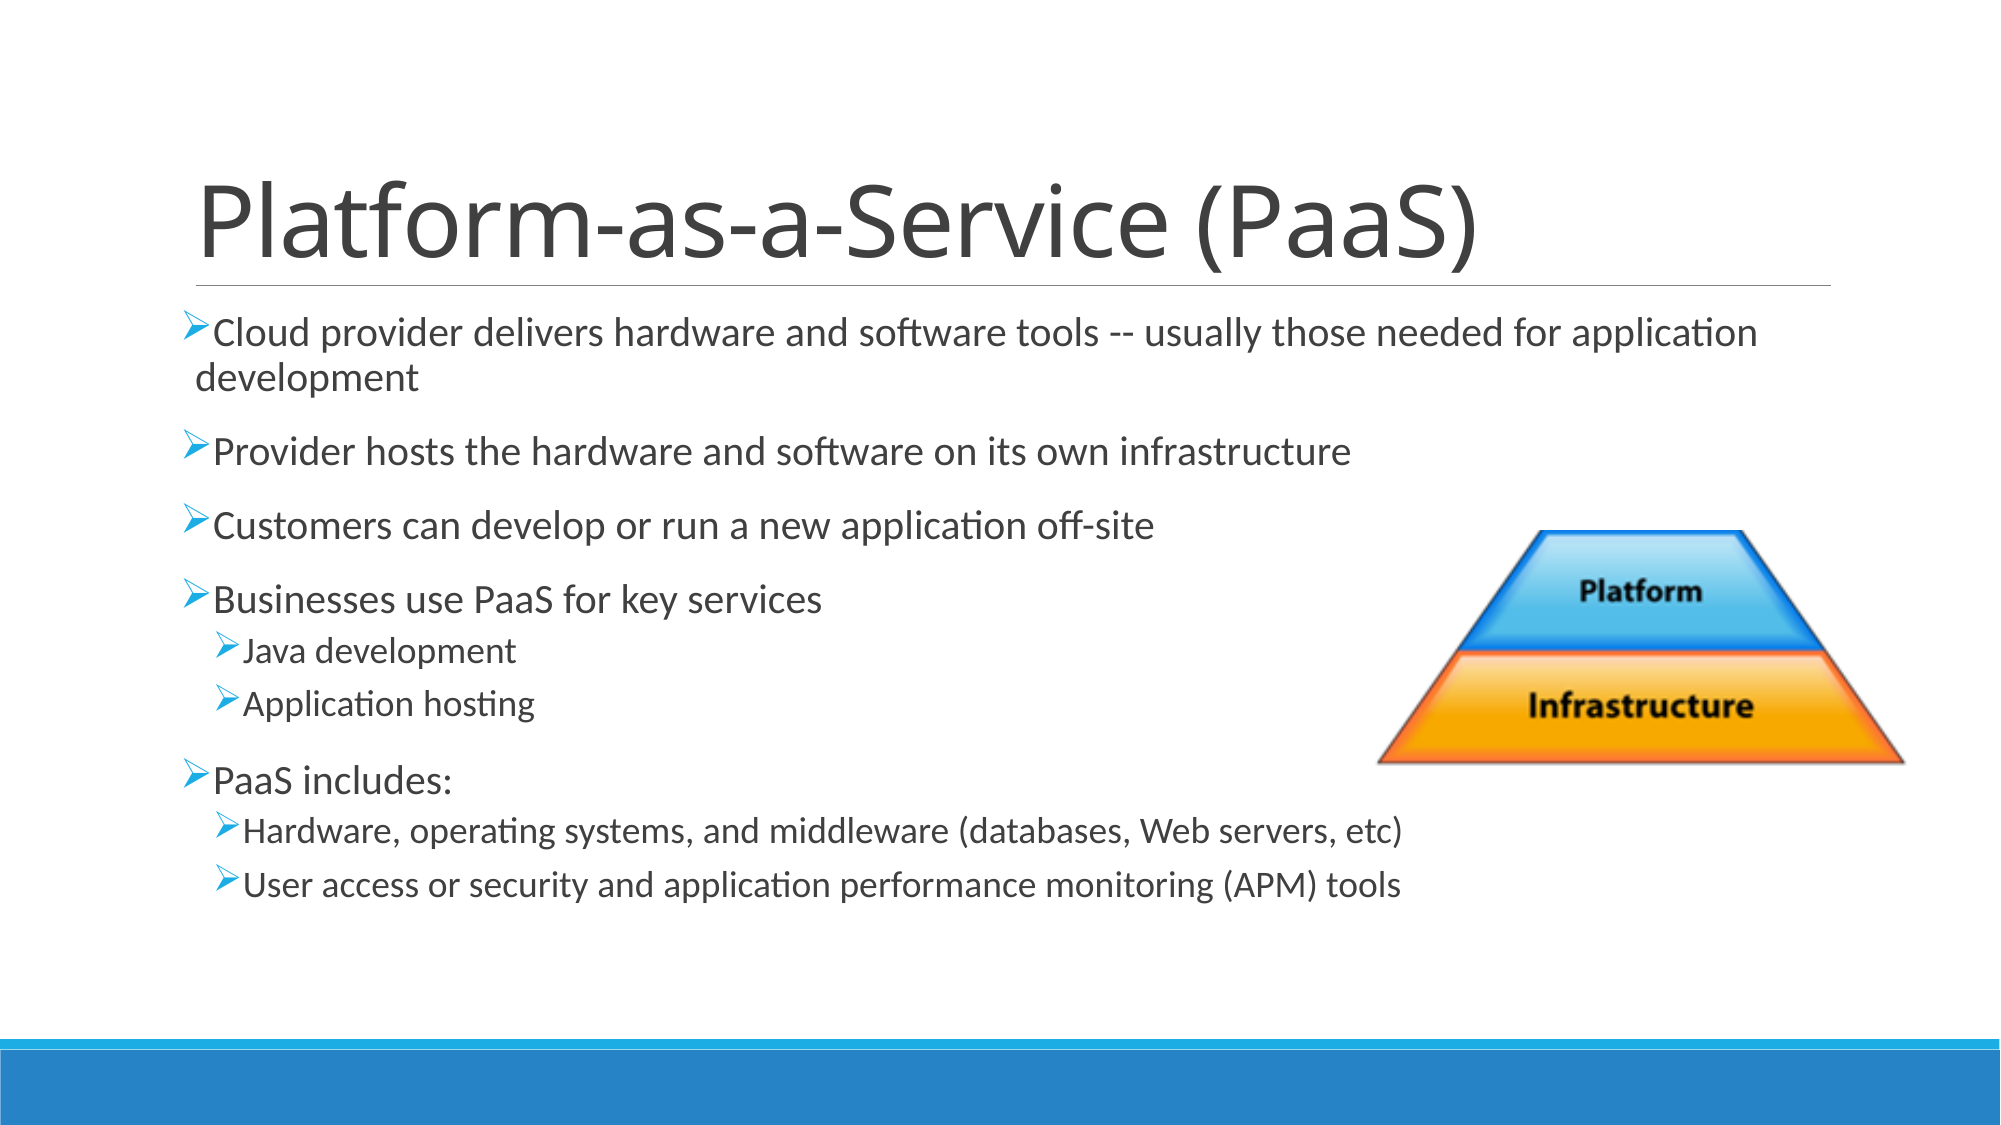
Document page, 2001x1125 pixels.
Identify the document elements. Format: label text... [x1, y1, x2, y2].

title Platform-as-a-Service (PaaS) [180, 47, 1830, 285]
picture [1361, 373, 1927, 781]
list Cloud provider delivers hardware and software tools -- usually those needed for application development Provider hosts the hardware and software on its own infrastructure Customers can develop or run a new application off-site Businesses use PaaS for key services Java development Application hosting PaaS includes: Hardware, operating systems, and middleware (databases, Web servers, etc) User access or security and application performance monitoring (APM) tools [180, 302, 1830, 963]
